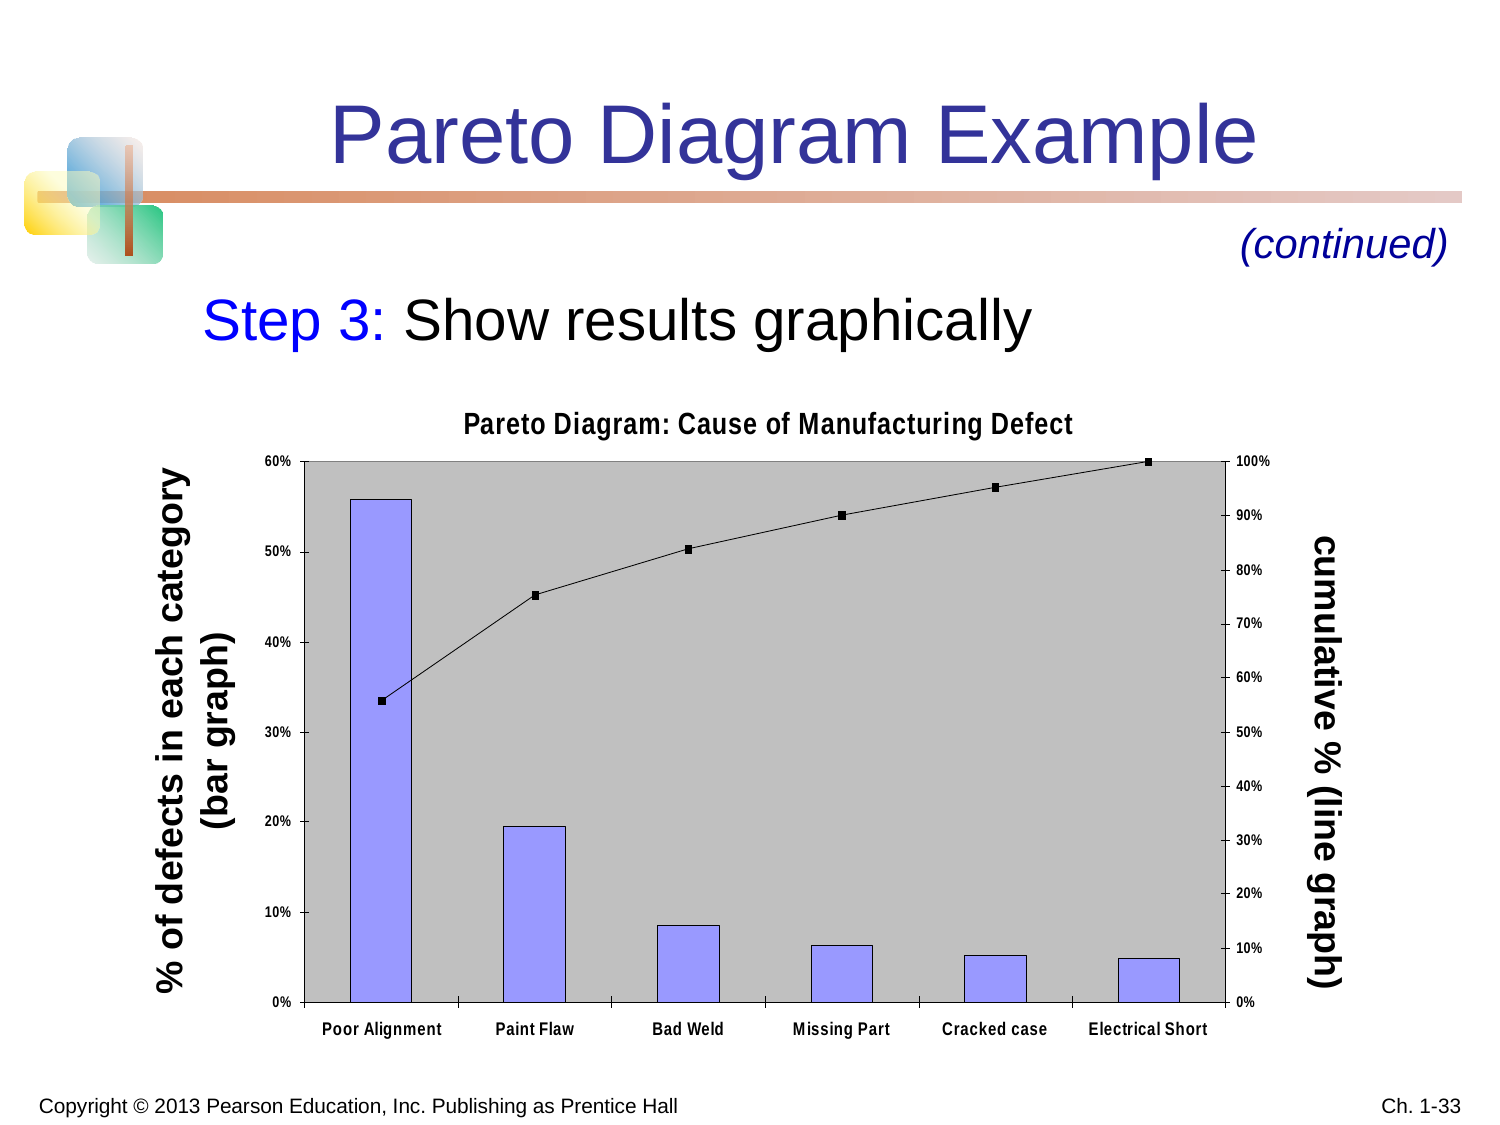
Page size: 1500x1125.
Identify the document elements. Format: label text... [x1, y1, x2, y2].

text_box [249, 374, 1288, 1093]
text_box (continued) [1224, 209, 1475, 275]
text_box % of defects in each category (bar graph) [137, 425, 242, 1038]
text_box Step 3: Show results graphically [187, 275, 1425, 360]
title Pareto Diagram Example [188, 24, 1401, 188]
slide_number Ch. 1-33 [1124, 1071, 1476, 1125]
footer Copyright © 2013 Pearson Education, Inc. Publishing as Prentice Hall [24, 1071, 826, 1125]
text_box cumulative % (line graph) [1300, 512, 1360, 1013]
